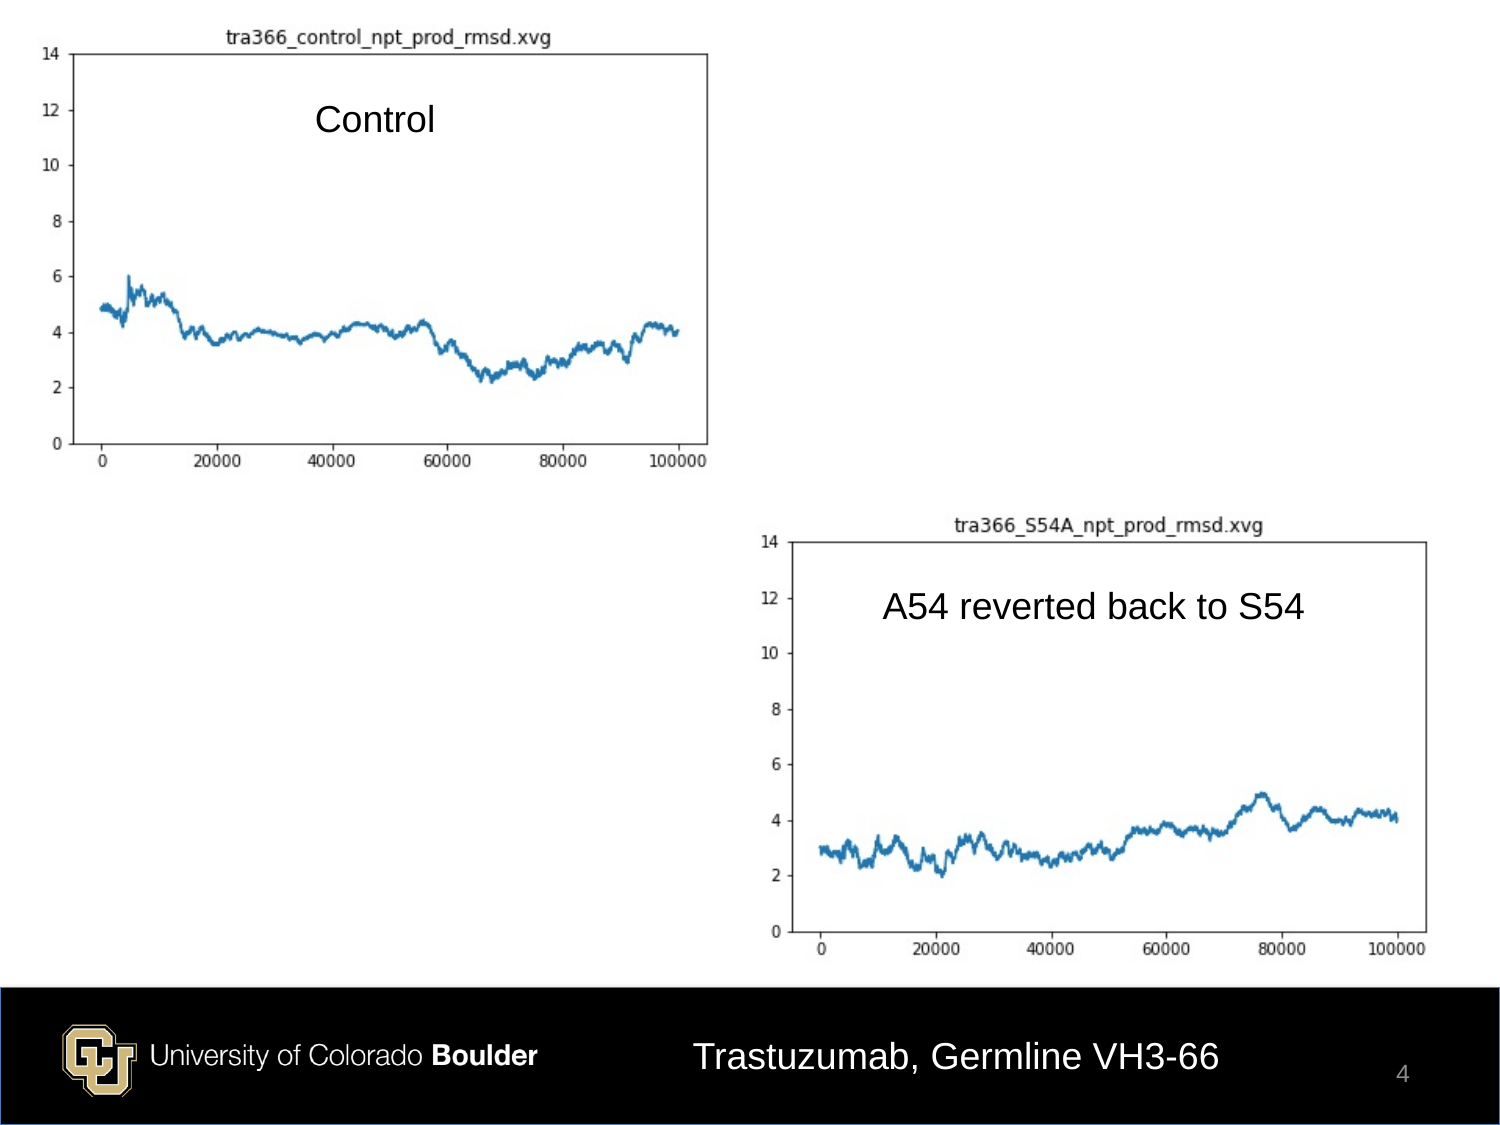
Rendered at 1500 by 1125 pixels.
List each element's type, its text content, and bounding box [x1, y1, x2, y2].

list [37, 24, 713, 476]
slide_number 4 [1074, 1042, 1425, 1103]
text_box Trastuzumab, Germline VH3-66 [587, 1024, 1325, 1084]
picture [755, 512, 1432, 963]
